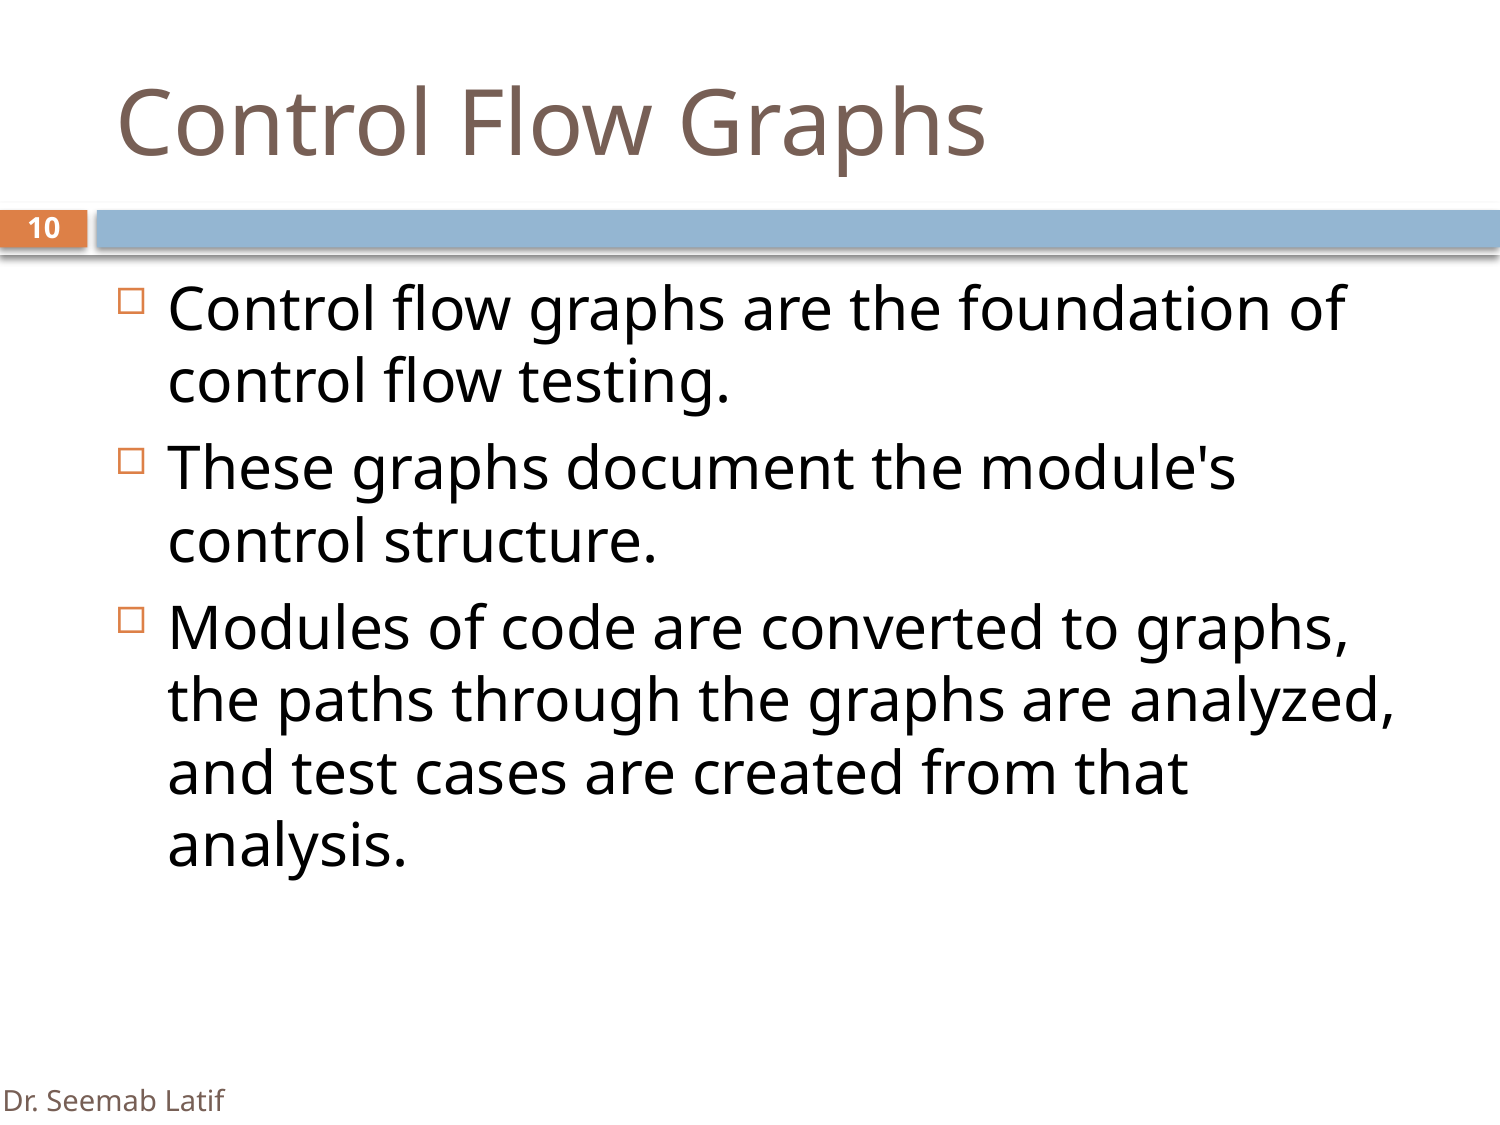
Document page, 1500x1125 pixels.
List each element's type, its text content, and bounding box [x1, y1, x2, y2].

list Control flow graphs are the foundation of control flow testing. These graphs document the module's control structure. Modules of code are converted to graphs, the paths through the graphs are analyzed, and test cases are created from that analysis. [100, 262, 1438, 1000]
slide_number 10 [0, 208, 88, 249]
title Control Flow Graphs [100, 37, 1438, 200]
